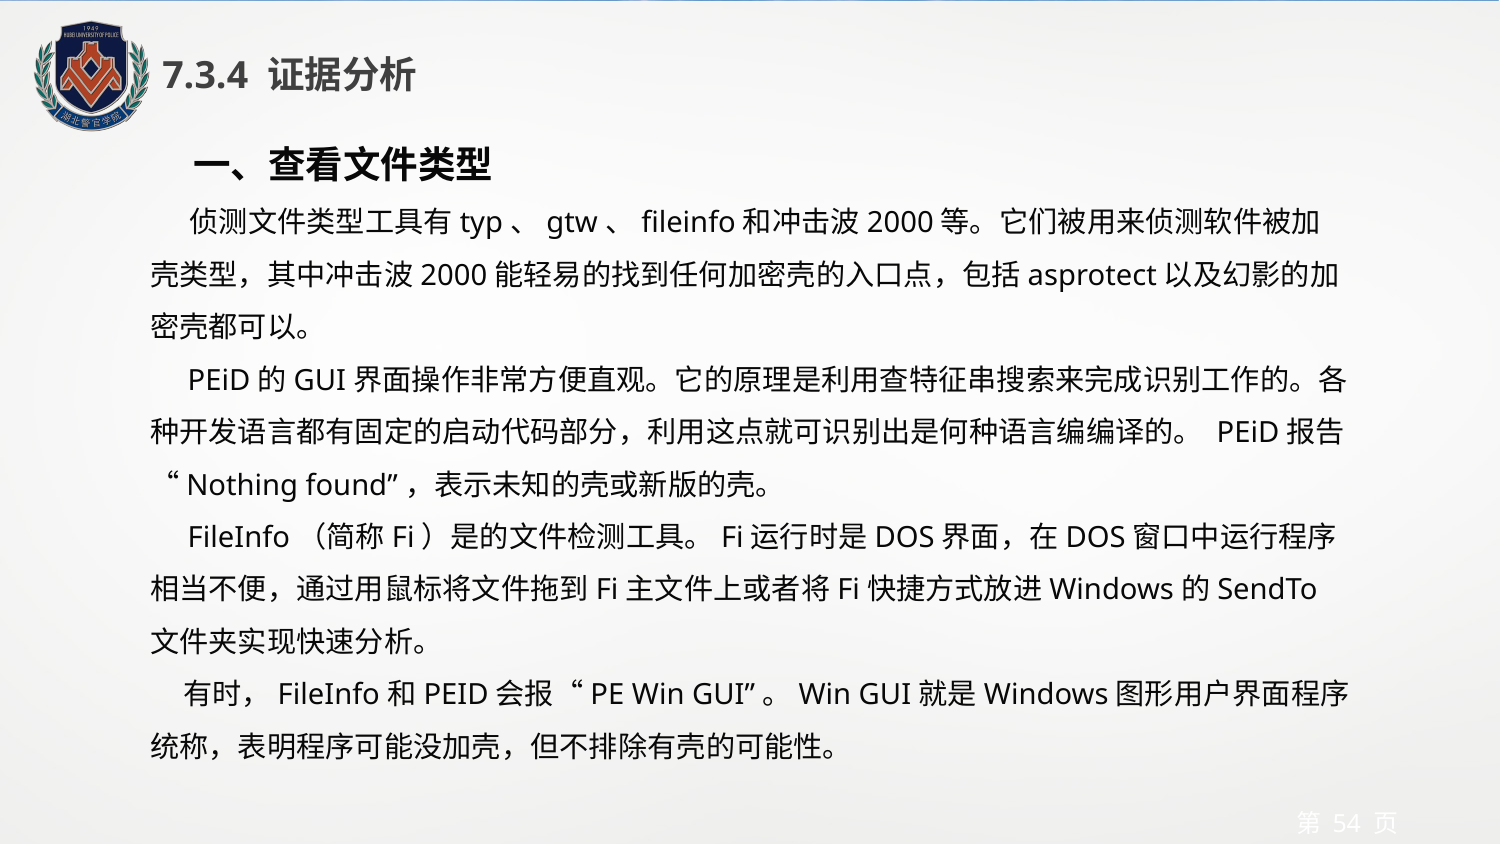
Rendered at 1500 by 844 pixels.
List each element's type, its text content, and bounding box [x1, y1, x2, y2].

text_box 一、查看文件类型 侦测文件类型工具有typ、gtw、fileinfo和冲击波2000等。它们被用来侦测软件被加壳类型，其中冲击波2000能轻易的找到任何加密壳的入口点，包括asprotect以及幻影的加密壳都可以。 PEiD的GUI界面操作非常方便直观。它的原理是利用查特征串搜索来完成识别工作的。各种开发语言都有固定的启动代码部分，利用这点就可识别出是何种语言编编译的。 PEiD报告“Nothing found”，表示未知的壳或新版的壳。 FileInfo（简称Fi）是的文件检测工具。Fi运行时是DOS界面，在DOS窗口中运行程序相当不便，通过用鼠标将文件拖到Fi主文件上或者将Fi快捷方式放进Windows的SendTo文件夹实现快速分析。 有时，FileInfo和PEID会报“PE Win GUI”。Win GUI就是Windows图形用户界面程序统称，表明程序可能没加壳，但不排除有壳的可能性。 [135, 111, 1365, 771]
picture [0, 0, 1500, 844]
text_box 7.3.4 证据分析 [147, 43, 650, 103]
